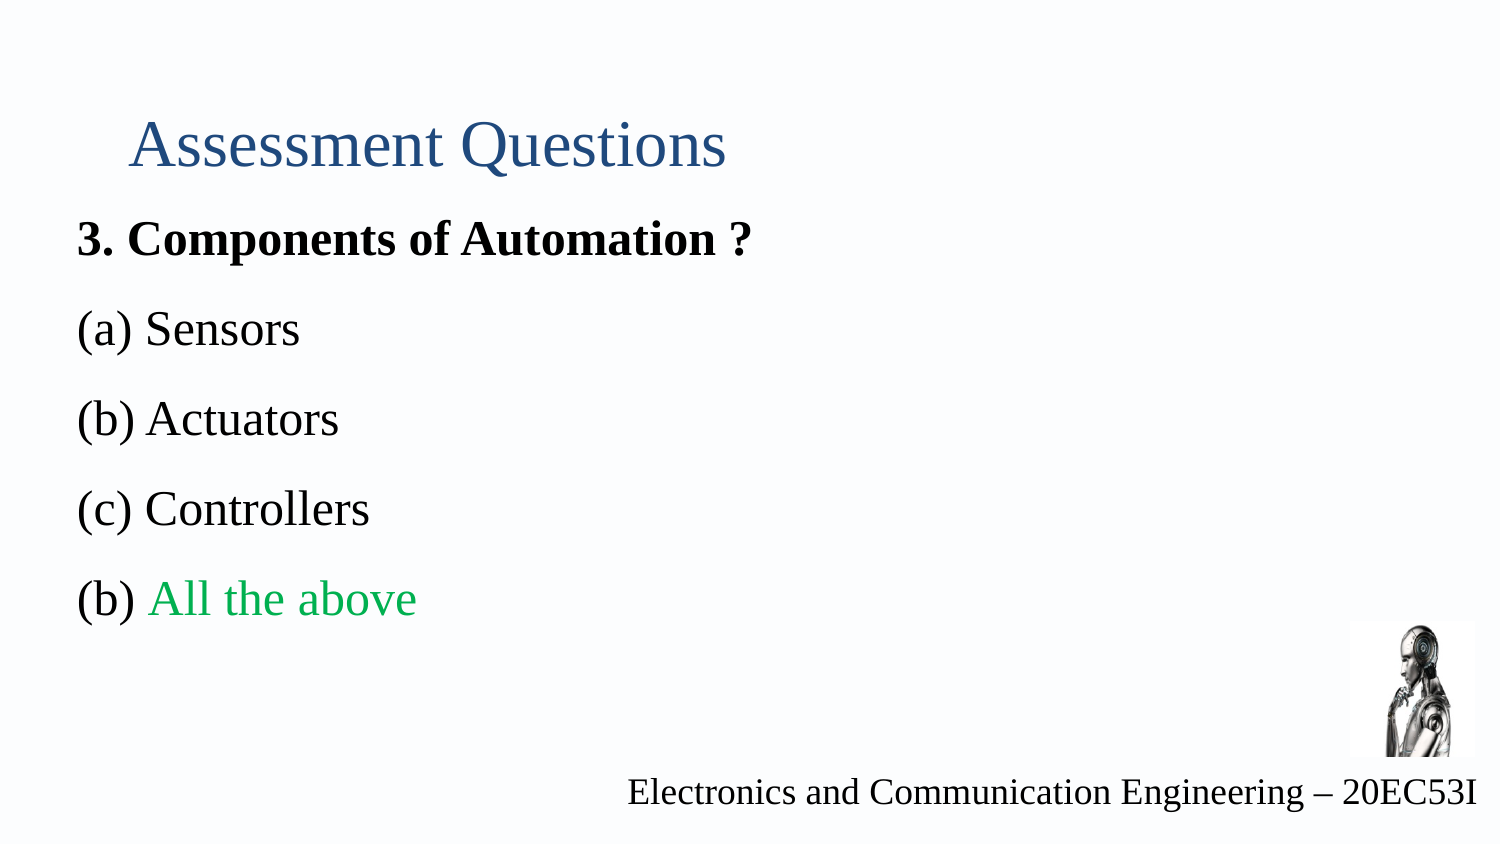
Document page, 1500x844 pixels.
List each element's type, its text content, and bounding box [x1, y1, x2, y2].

text_box Electronics and Communication Engineering – 20EC53I [612, 759, 1500, 820]
picture [1349, 621, 1476, 757]
text_box Assessment Questions [113, 92, 744, 188]
text_box 3. Components of Automation ? (a) Sensors (b) Actuators (c) Controllers (b) All the above [62, 198, 1500, 693]
